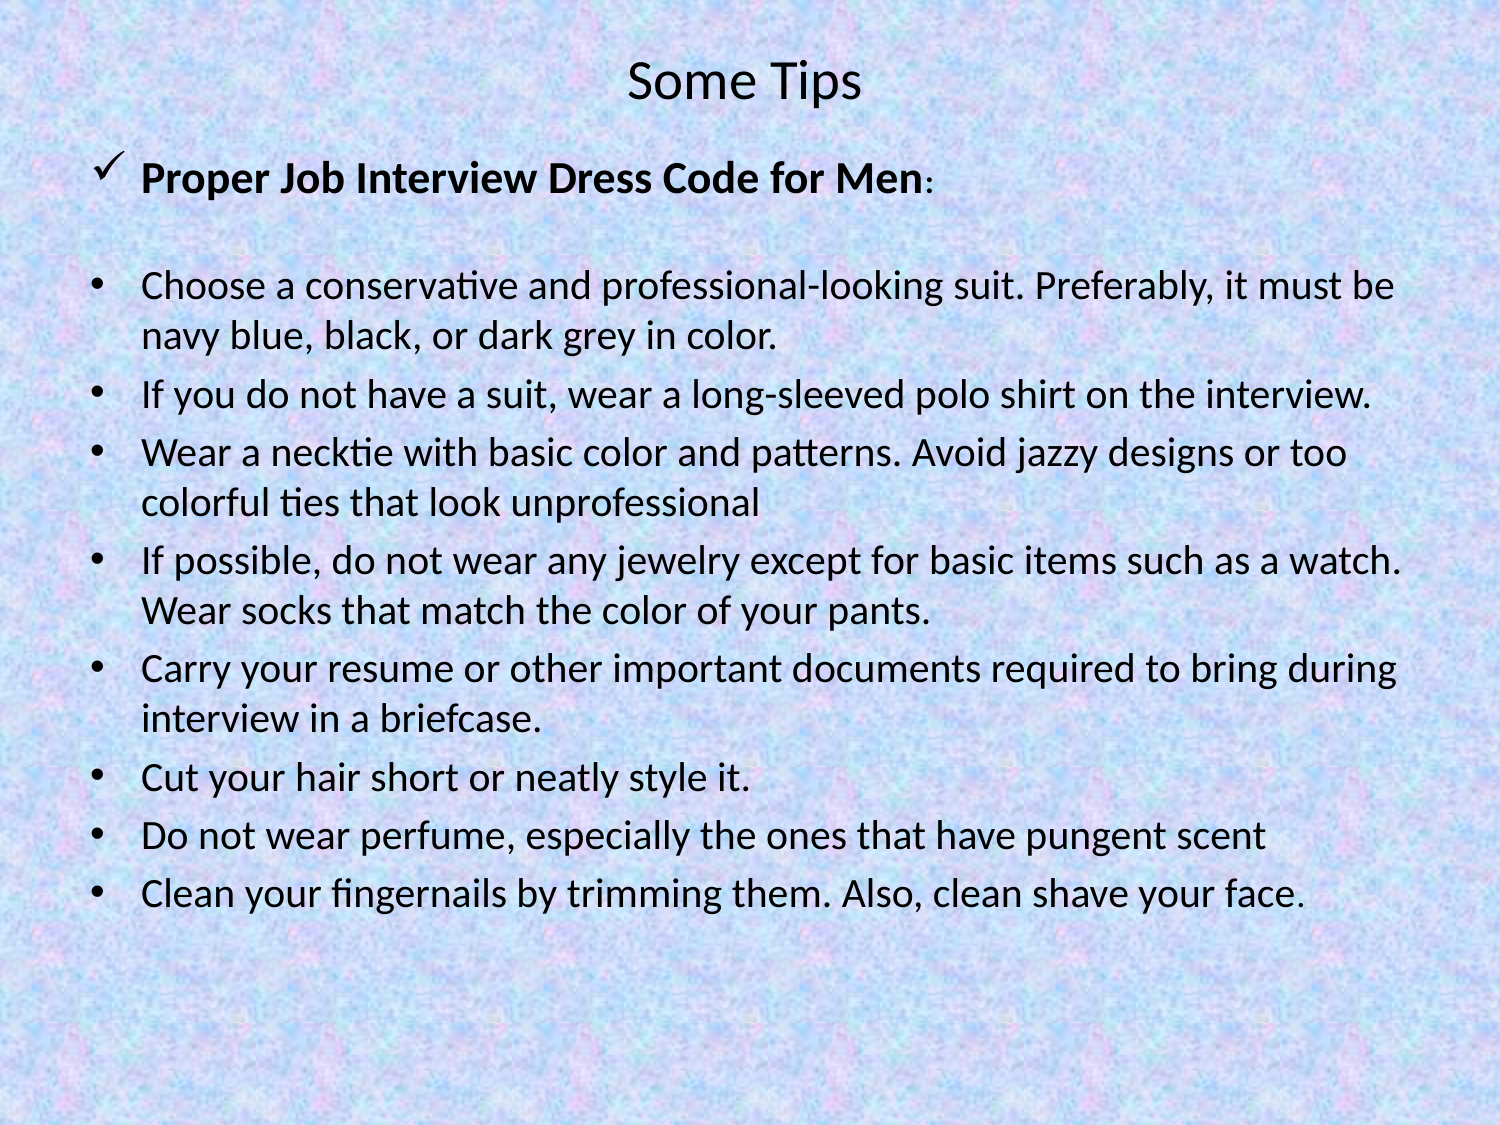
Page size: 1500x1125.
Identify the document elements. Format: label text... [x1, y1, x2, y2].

list Proper Job Interview Dress Code for Men: Choose a conservative and professional-looking suit. Preferably, it must be navy blue, black, or dark grey in color. If you do not have a suit, wear a long-sleeved polo shirt on the interview. Wear a necktie with basic color and patterns. Avoid jazzy designs or too colorful ties that look unprofessional If possible, do not wear any jewelry except for basic items such as a watch. Wear socks that match the color of your pants. Carry your resume or other important documents required to bring during interview in a briefcase. Cut your hair short or neatly style it. Do not wear perfume, especially the ones that have pungent scent Clean your fingernails by trimming them. Also, clean shave your face. [75, 140, 1425, 1008]
picture [0, 0, 1500, 1125]
title Some Tips [70, 35, 1421, 119]
